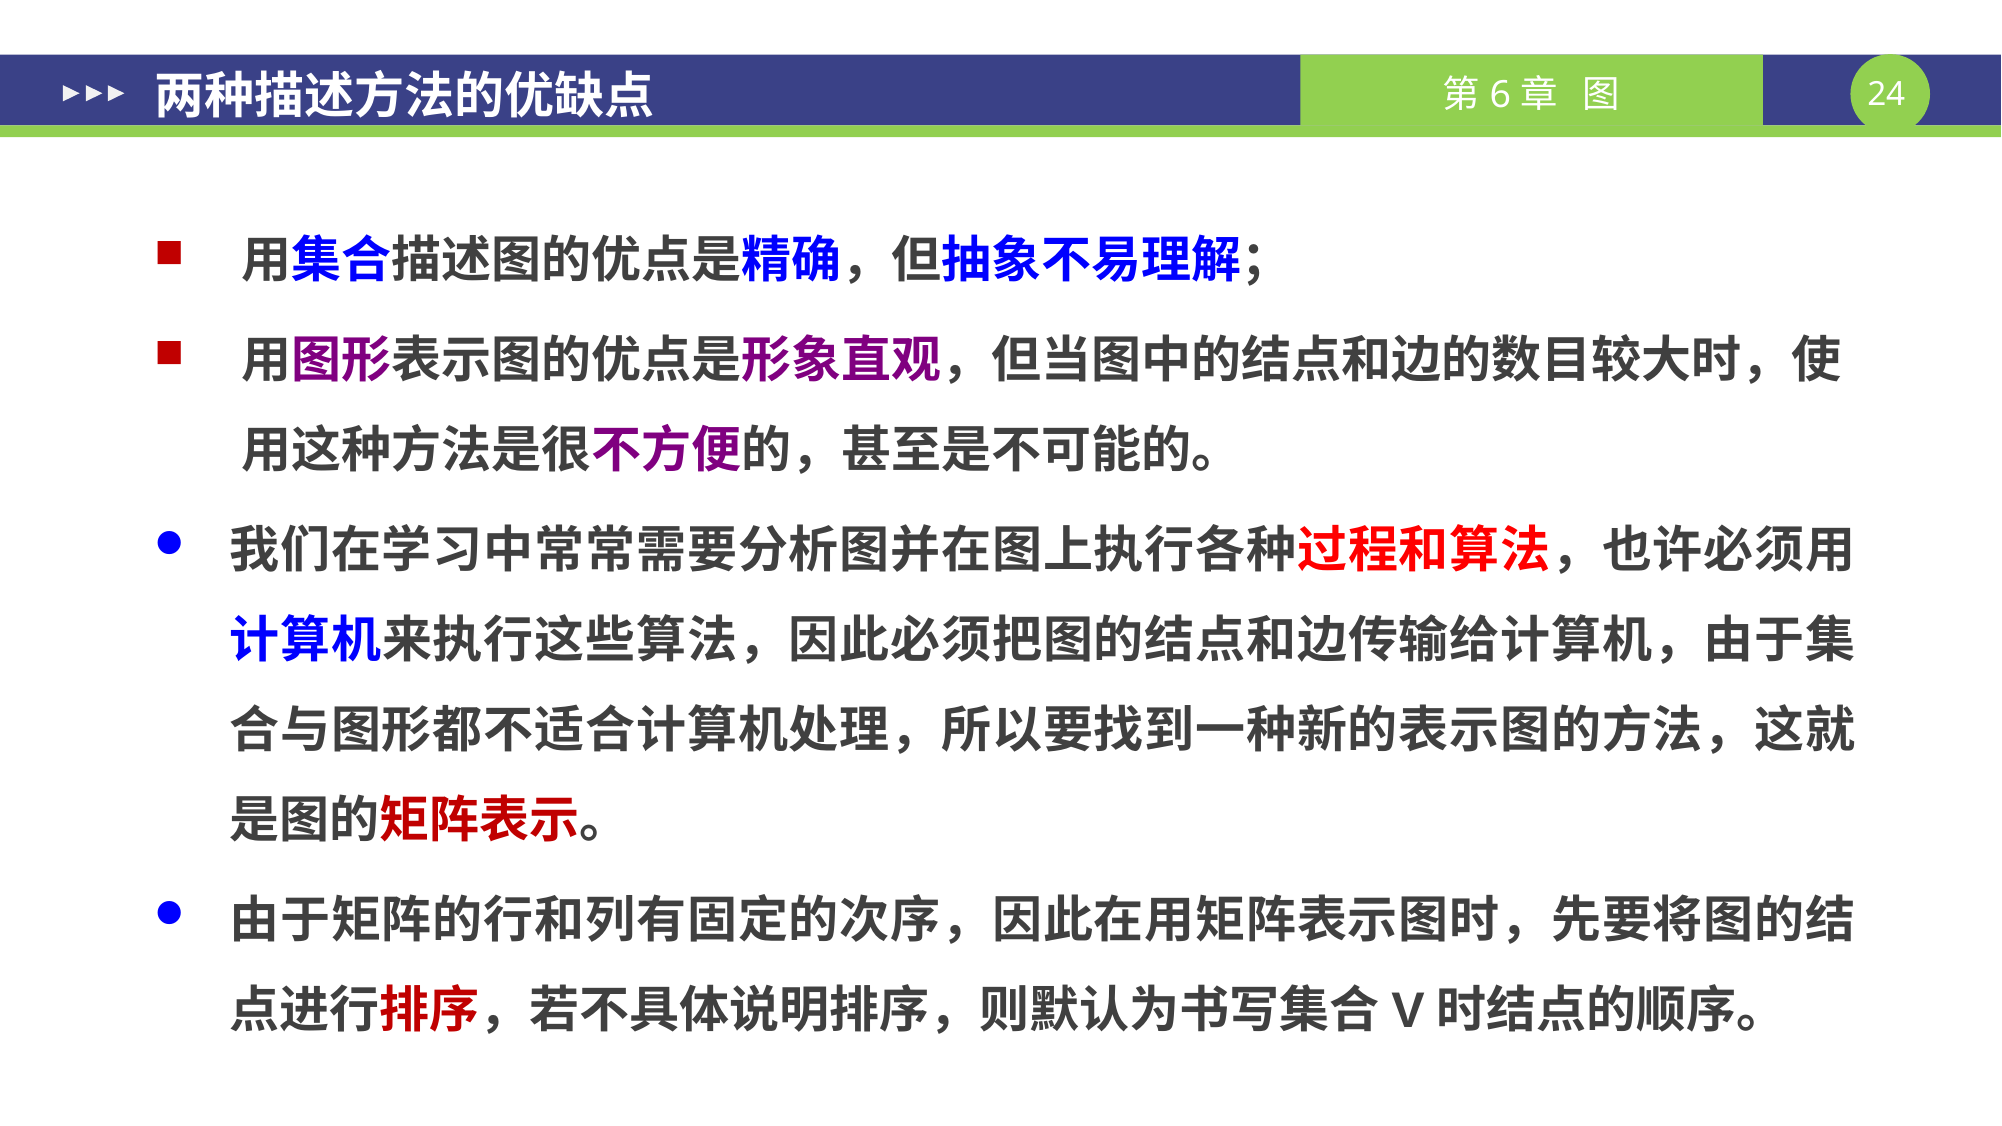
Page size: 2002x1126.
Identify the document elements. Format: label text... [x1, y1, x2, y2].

list 用集合描述图的优点是精确，但抽象不易理解； 用图形表示图的优点是形象直观，但当图中的结点和边的数目较大时，使用这种方法是很不方便的，甚至是不可能的。 我们在学习中常常需要分析图并在图上执行各种过程和算法，也许必须用计算机来执行这些算法，因此必须把图的结点和边传输给计算机，由于集合与图形都不适合计算机处理，所以要找到一种新的表示图的方法，这就是图的矩阵表示。 由于矩阵的行和列有固定的次序，因此在用矩阵表示图时，先要将图的结点进行排序，若不具体说明排序，则默认为书写集合V时结点的顺序。 [134, 187, 1876, 1088]
title 两种描述方法的优缺点 [134, 18, 1458, 170]
